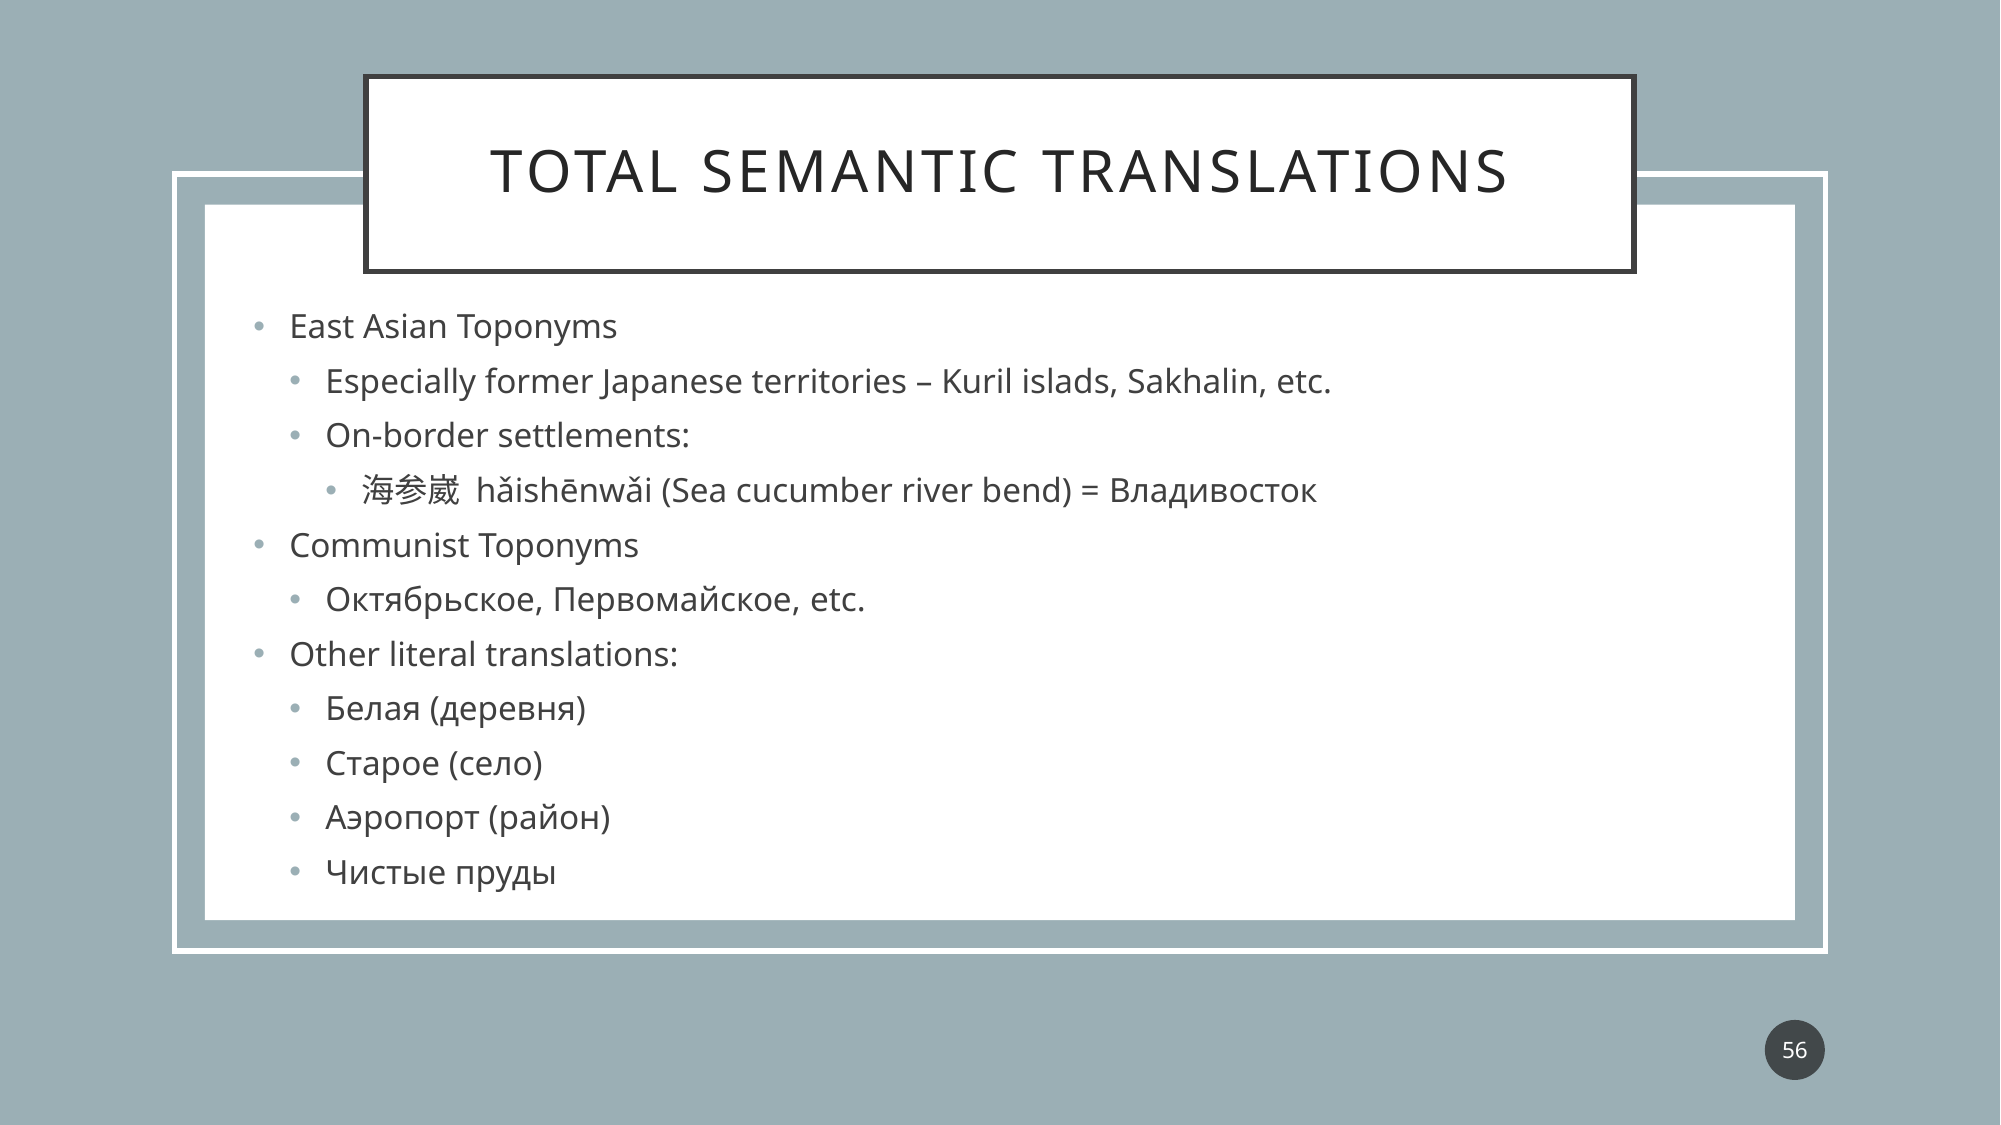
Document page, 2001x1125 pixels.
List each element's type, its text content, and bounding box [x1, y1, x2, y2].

list East Asian Toponyms Especially former Japanese territories – Kuril islads, Sakhalin, etc. On-border settlements: 海参崴 hǎishēnwǎi (Sea cucumber river bend) = Владивосток Communist Toponyms Октябрьское, Первомайское, etc. Other literal translations: Белая (деревня) Старое (село) Аэропорт (район) Чистые пруды [238, 302, 1765, 900]
title Total Semantic Translations [363, 74, 1637, 274]
slide_number 56 [1764, 1019, 1825, 1080]
text_box [173, 173, 1827, 952]
text_box [0, 0, 2000, 1125]
